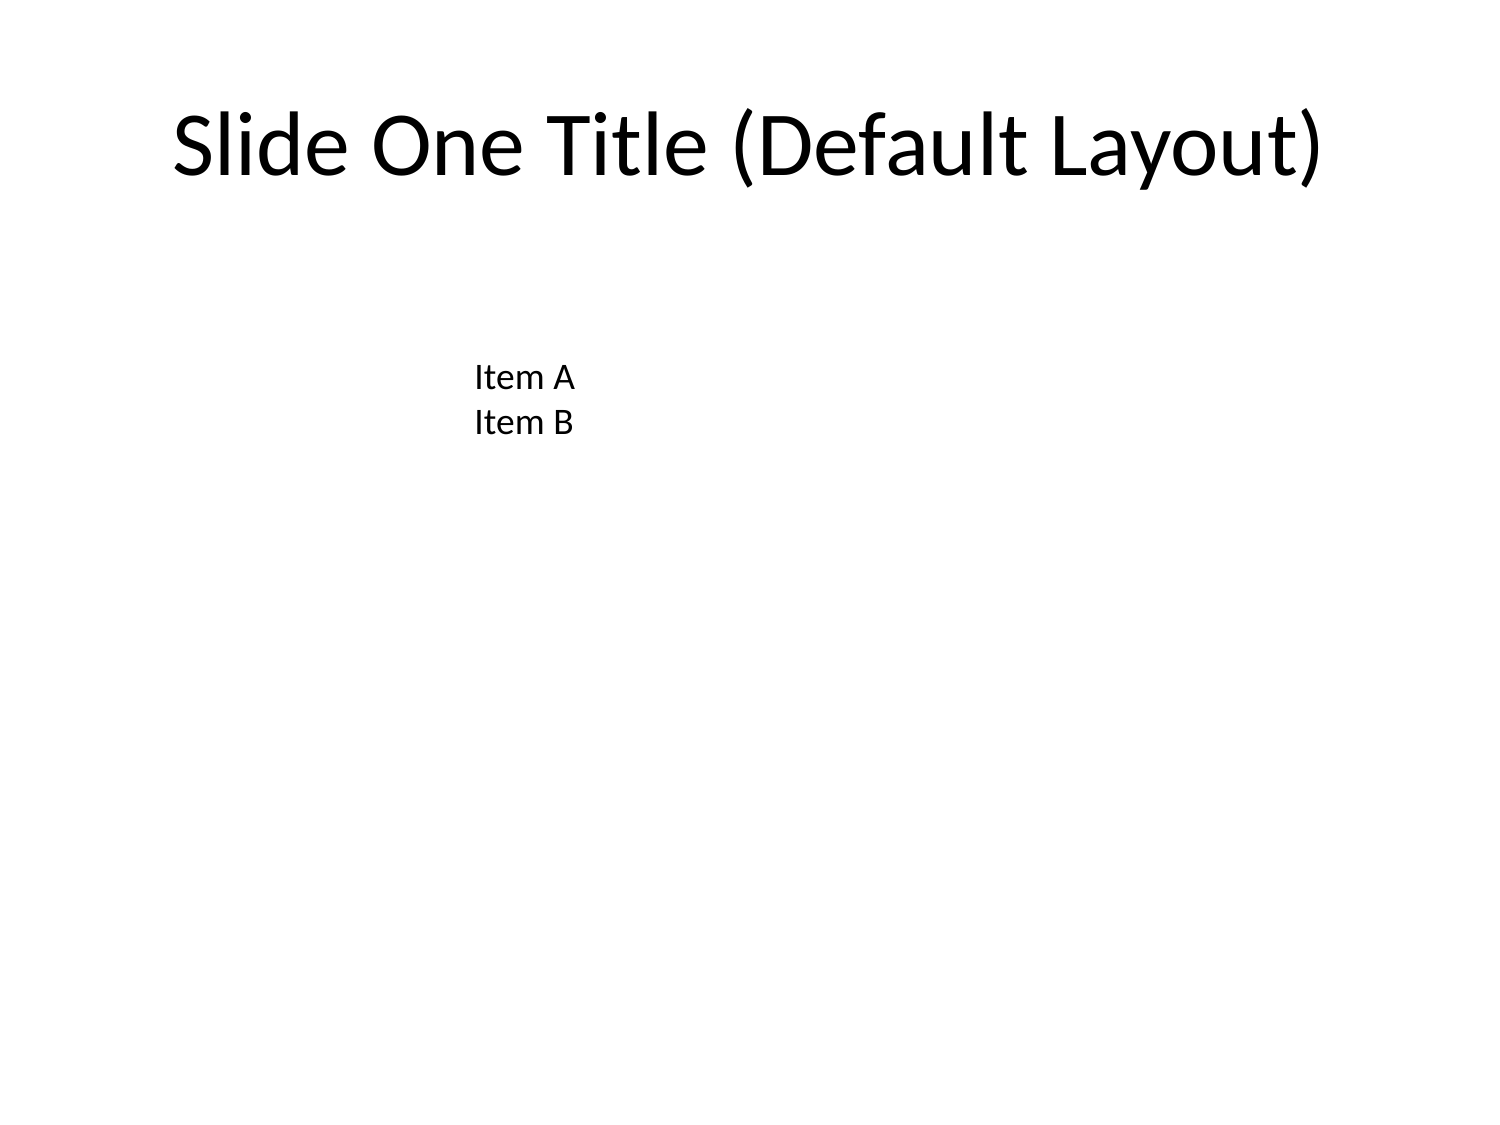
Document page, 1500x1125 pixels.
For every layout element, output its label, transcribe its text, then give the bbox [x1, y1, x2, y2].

text_box Item A Item B [459, 299, 591, 450]
title Slide One Title (Default Layout) [75, 45, 1425, 233]
